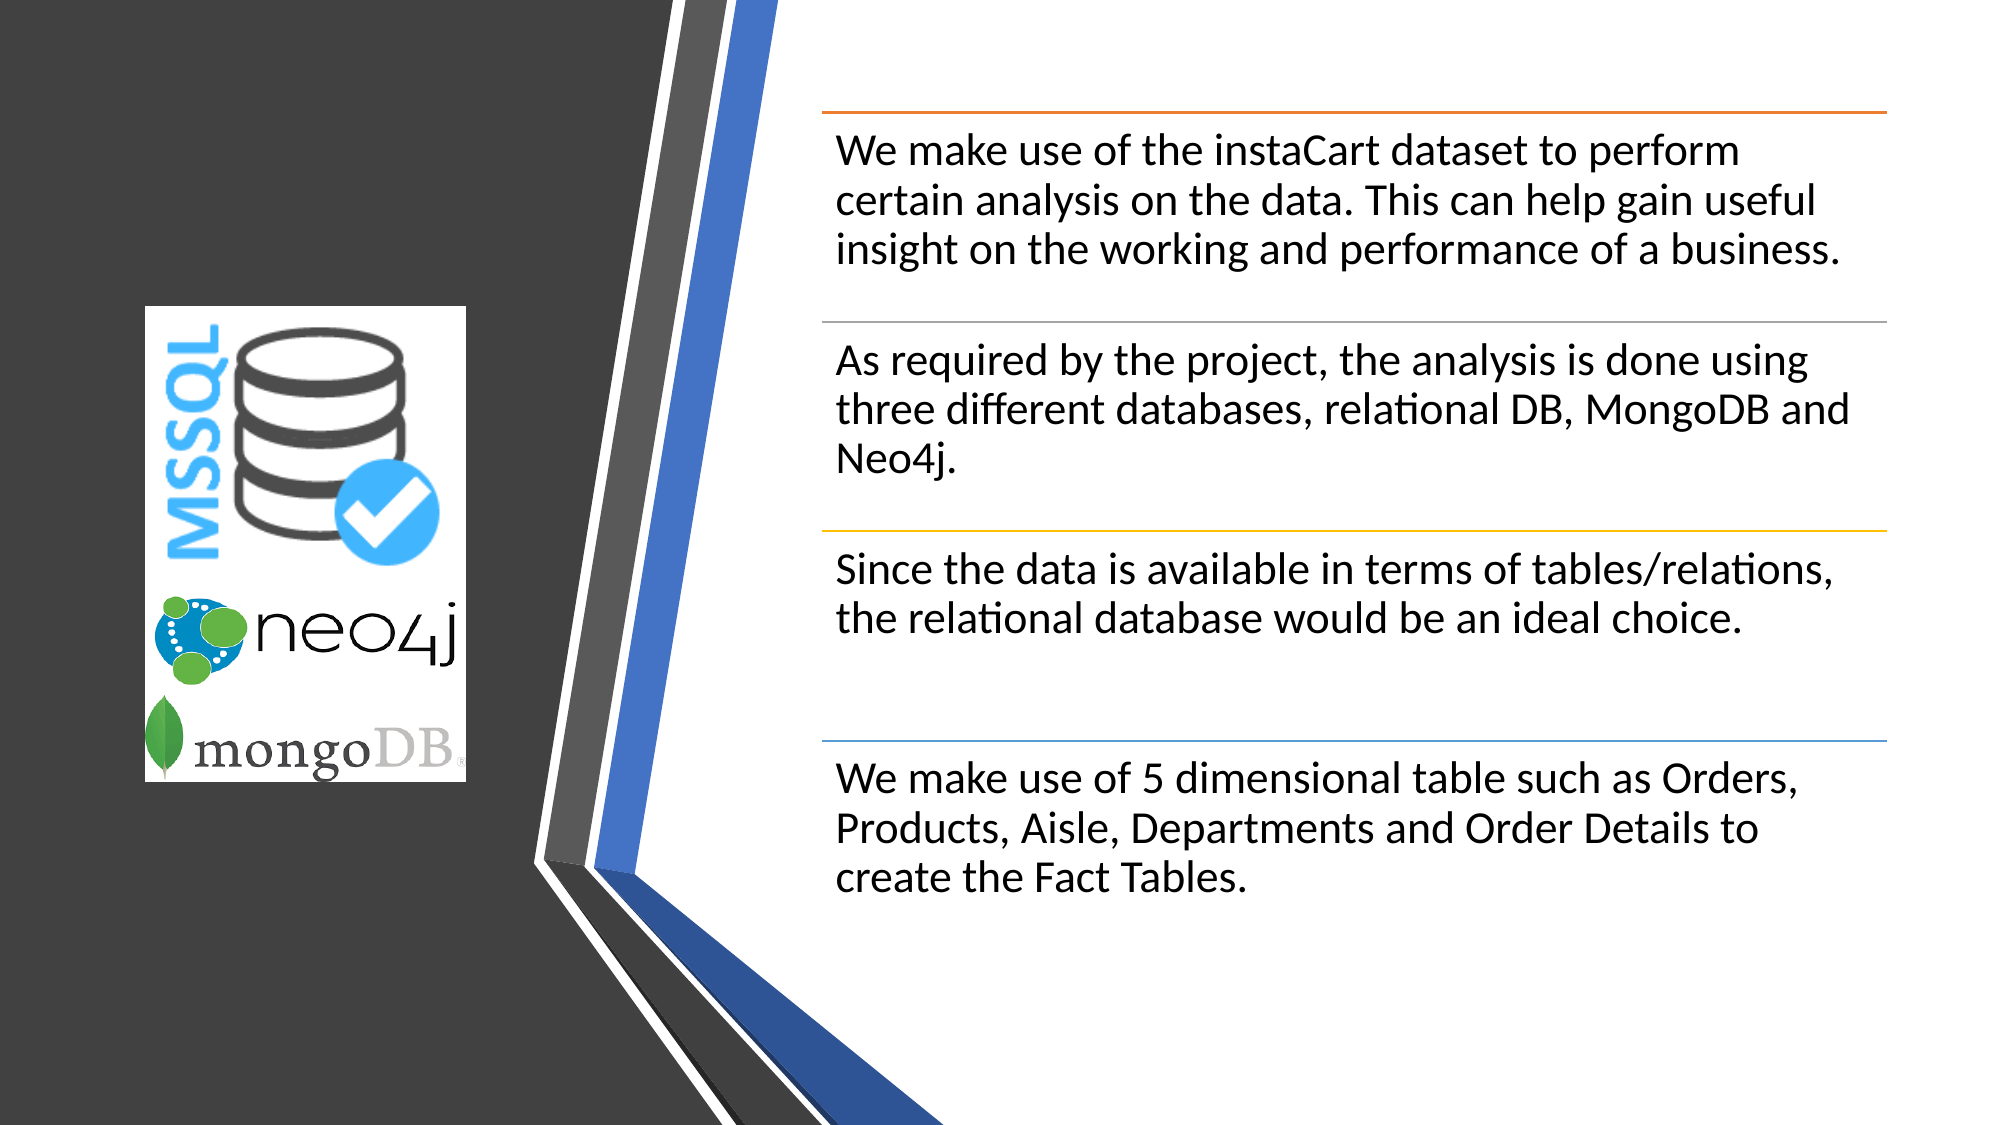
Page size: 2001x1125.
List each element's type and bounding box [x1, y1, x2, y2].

text_box [0, 0, 541, 1125]
text_box [821, 112, 1888, 951]
text_box [543, 0, 944, 1125]
text_box [145, 305, 467, 783]
